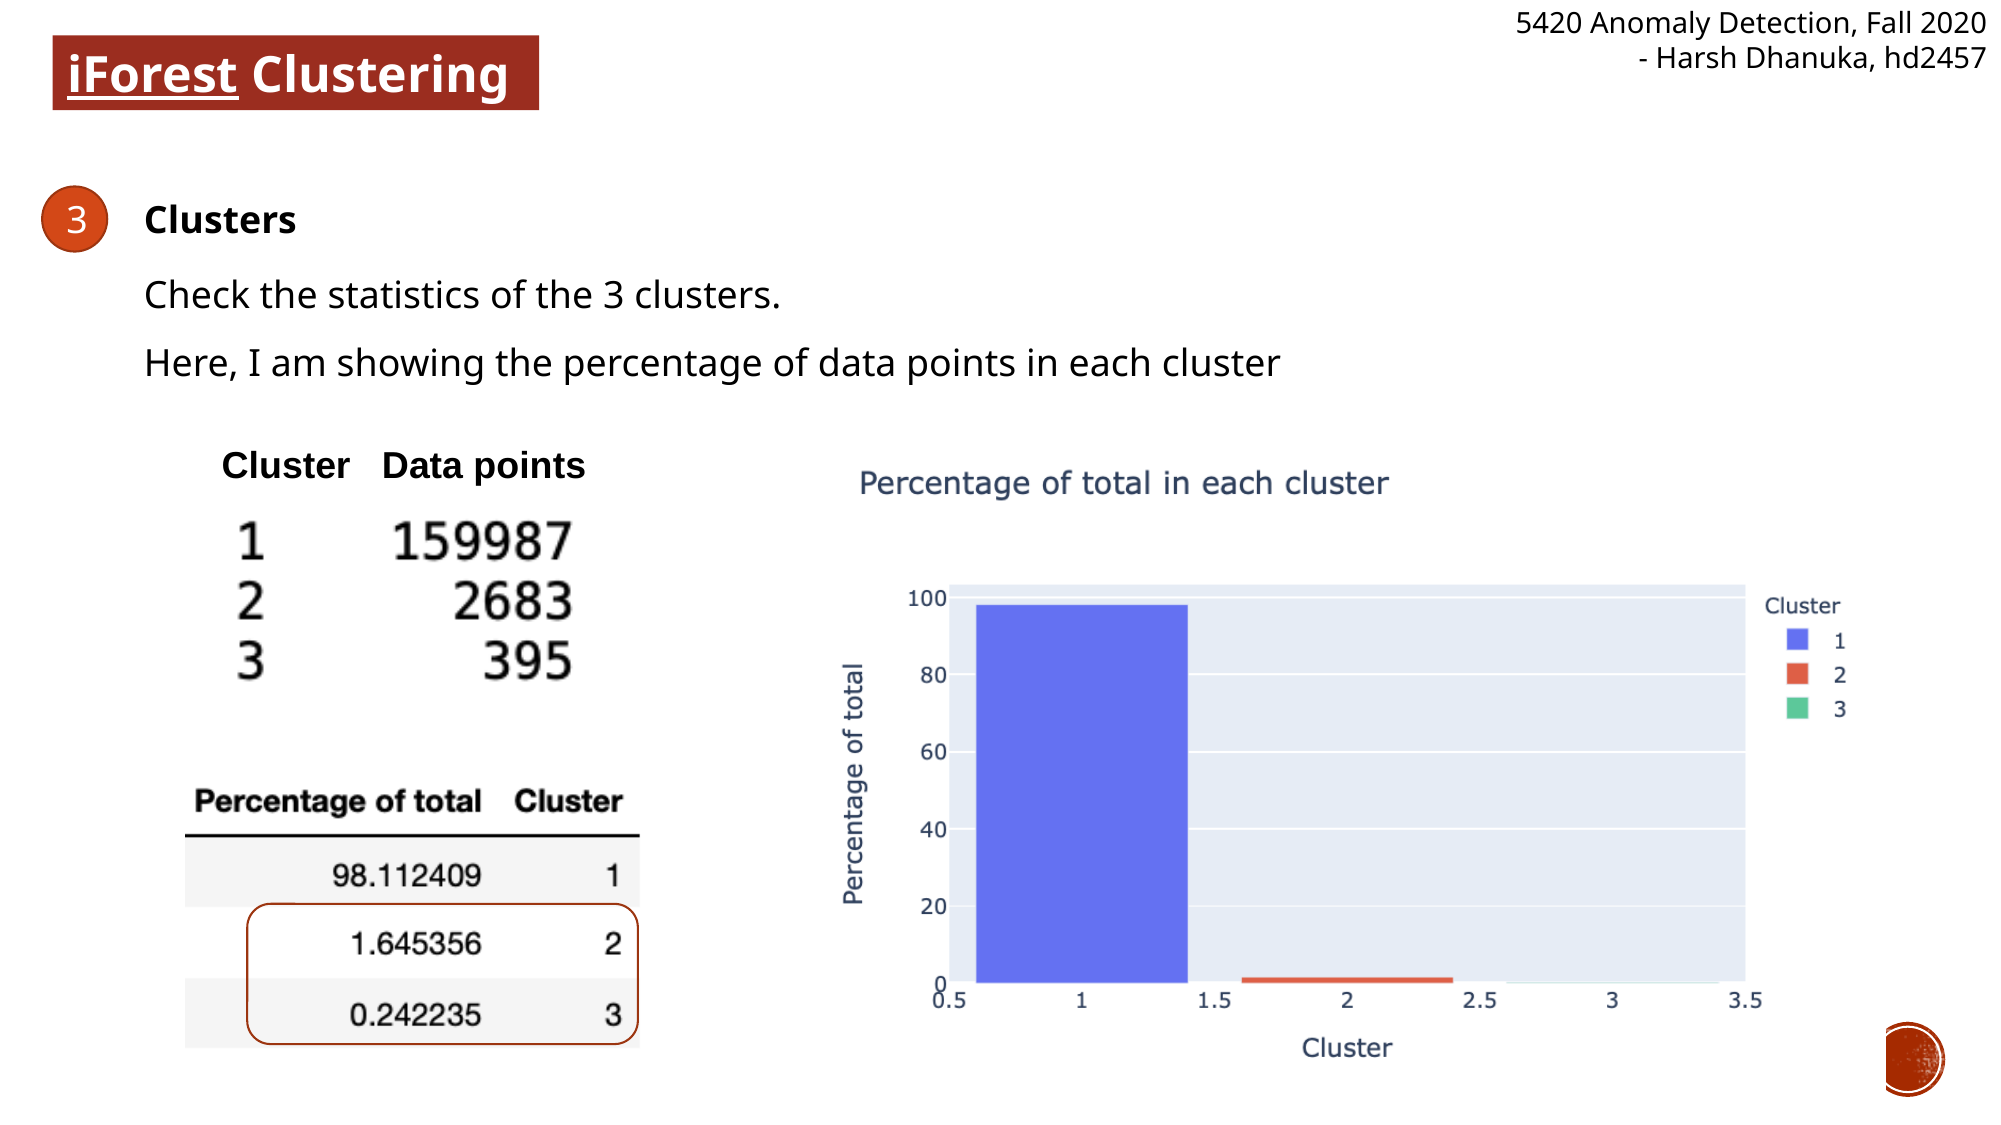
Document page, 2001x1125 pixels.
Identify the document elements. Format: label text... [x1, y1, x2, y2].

text_box 5420 Anomaly Detection, Fall 2020 - Harsh Dhanuka, hd2457 [1357, 0, 2000, 83]
text_box Cluster Data points [206, 433, 602, 494]
picture [185, 771, 659, 1053]
picture [828, 461, 1886, 1090]
text_box Check the statistics of the 3 clusters. Here, I am showing the percentage of data points in each cluster [129, 241, 1563, 392]
text_box iForest Clustering [52, 35, 540, 111]
picture [185, 494, 799, 685]
text_box 3 [41, 185, 109, 253]
text_box Clusters [129, 188, 1590, 249]
